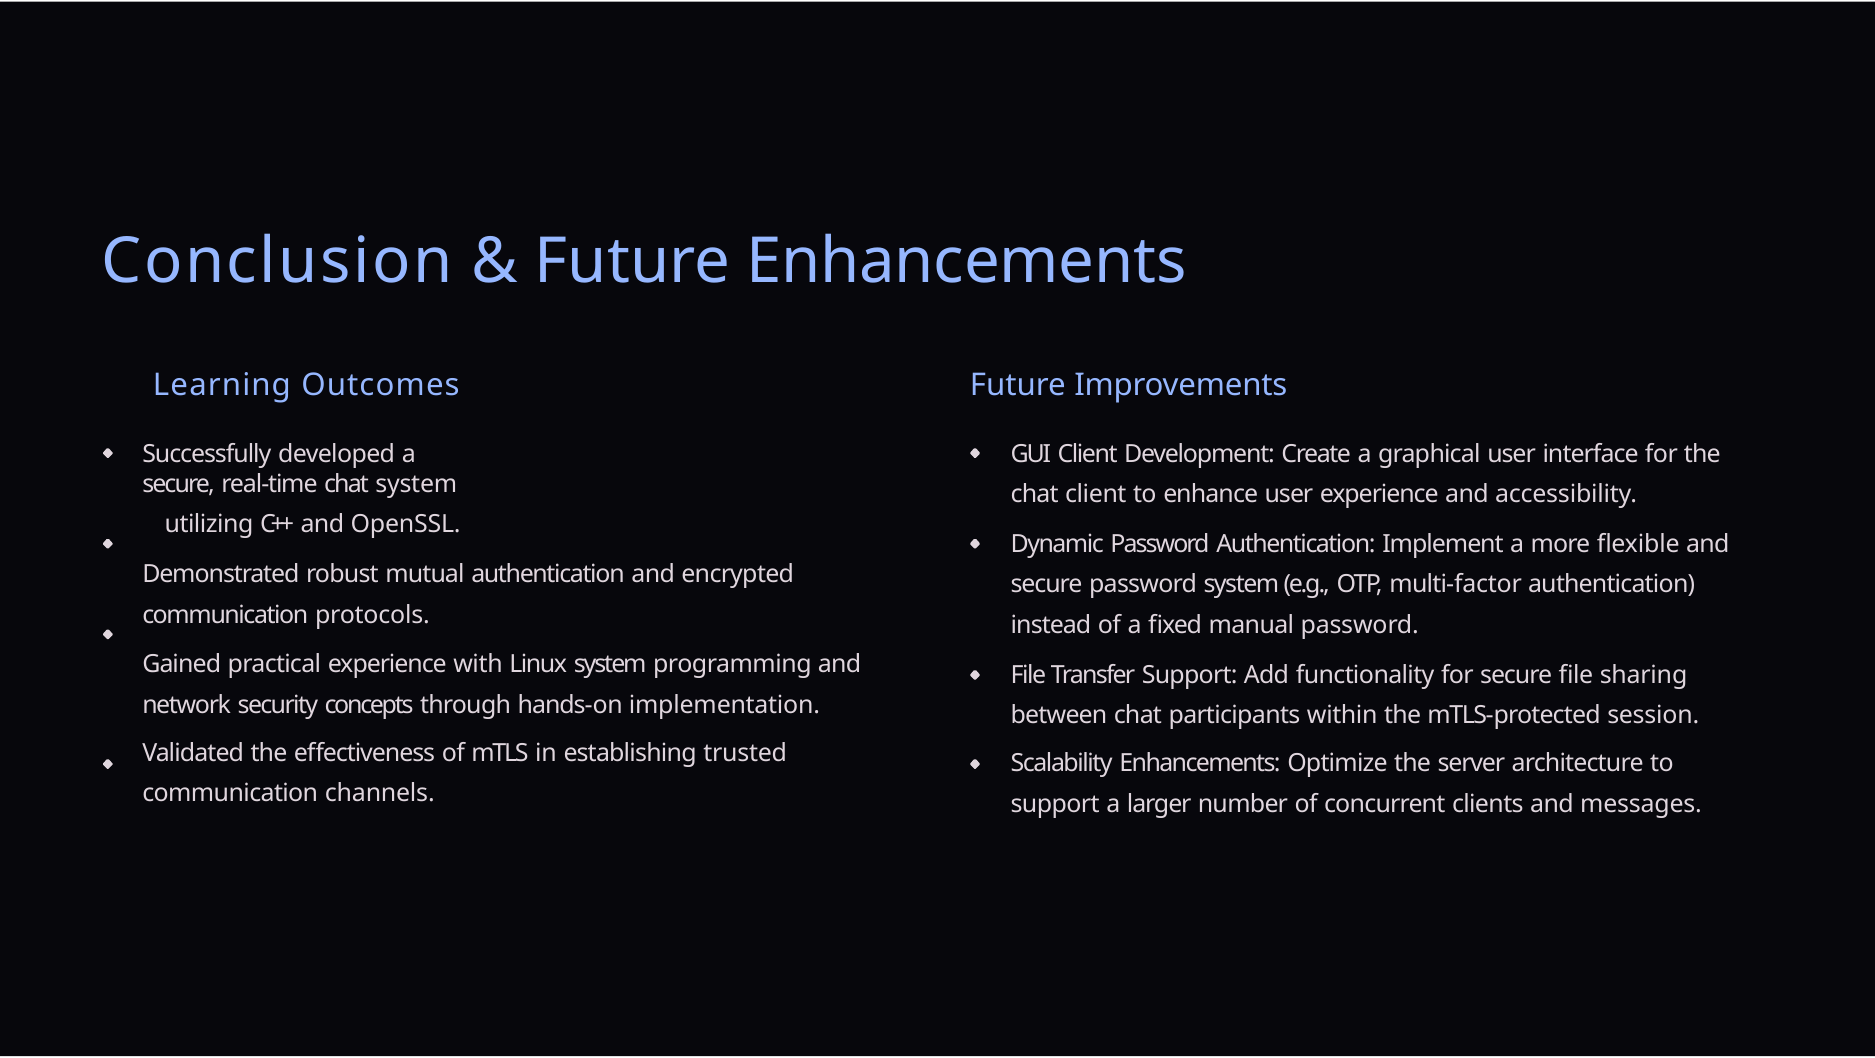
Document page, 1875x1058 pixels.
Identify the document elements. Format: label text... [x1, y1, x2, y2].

title Conclusion & Future Enhancements [99, 148, 1250, 396]
text_box Future Improvements GUI Client Development: Create a graphical user interface for the chat client to enhance user experience and accessibility. Dynamic Password Authentication: Implement a more flexible and secure password system (e.g., OTP, multi-factor authentication) instead of a fixed manual password. File Transfer Support: Add functionality for secure file sharing between chat participants within the mTLS-protected session. Scalability Enhancements: Optimize the server architecture to support a larger number of concurrent clients and messages. [967, 361, 1766, 817]
text_box Learning Outcomes Successfully developed a secure, real-time chat system utilizing C++ and OpenSSL. Demonstrated robust mutual authentication and encrypted communication protocols. Gained practical experience with Linux system programming and network security concepts through hands-on implementation. Validated the effectiveness of mTLS in establishing trusted communication channels. [99, 361, 876, 807]
